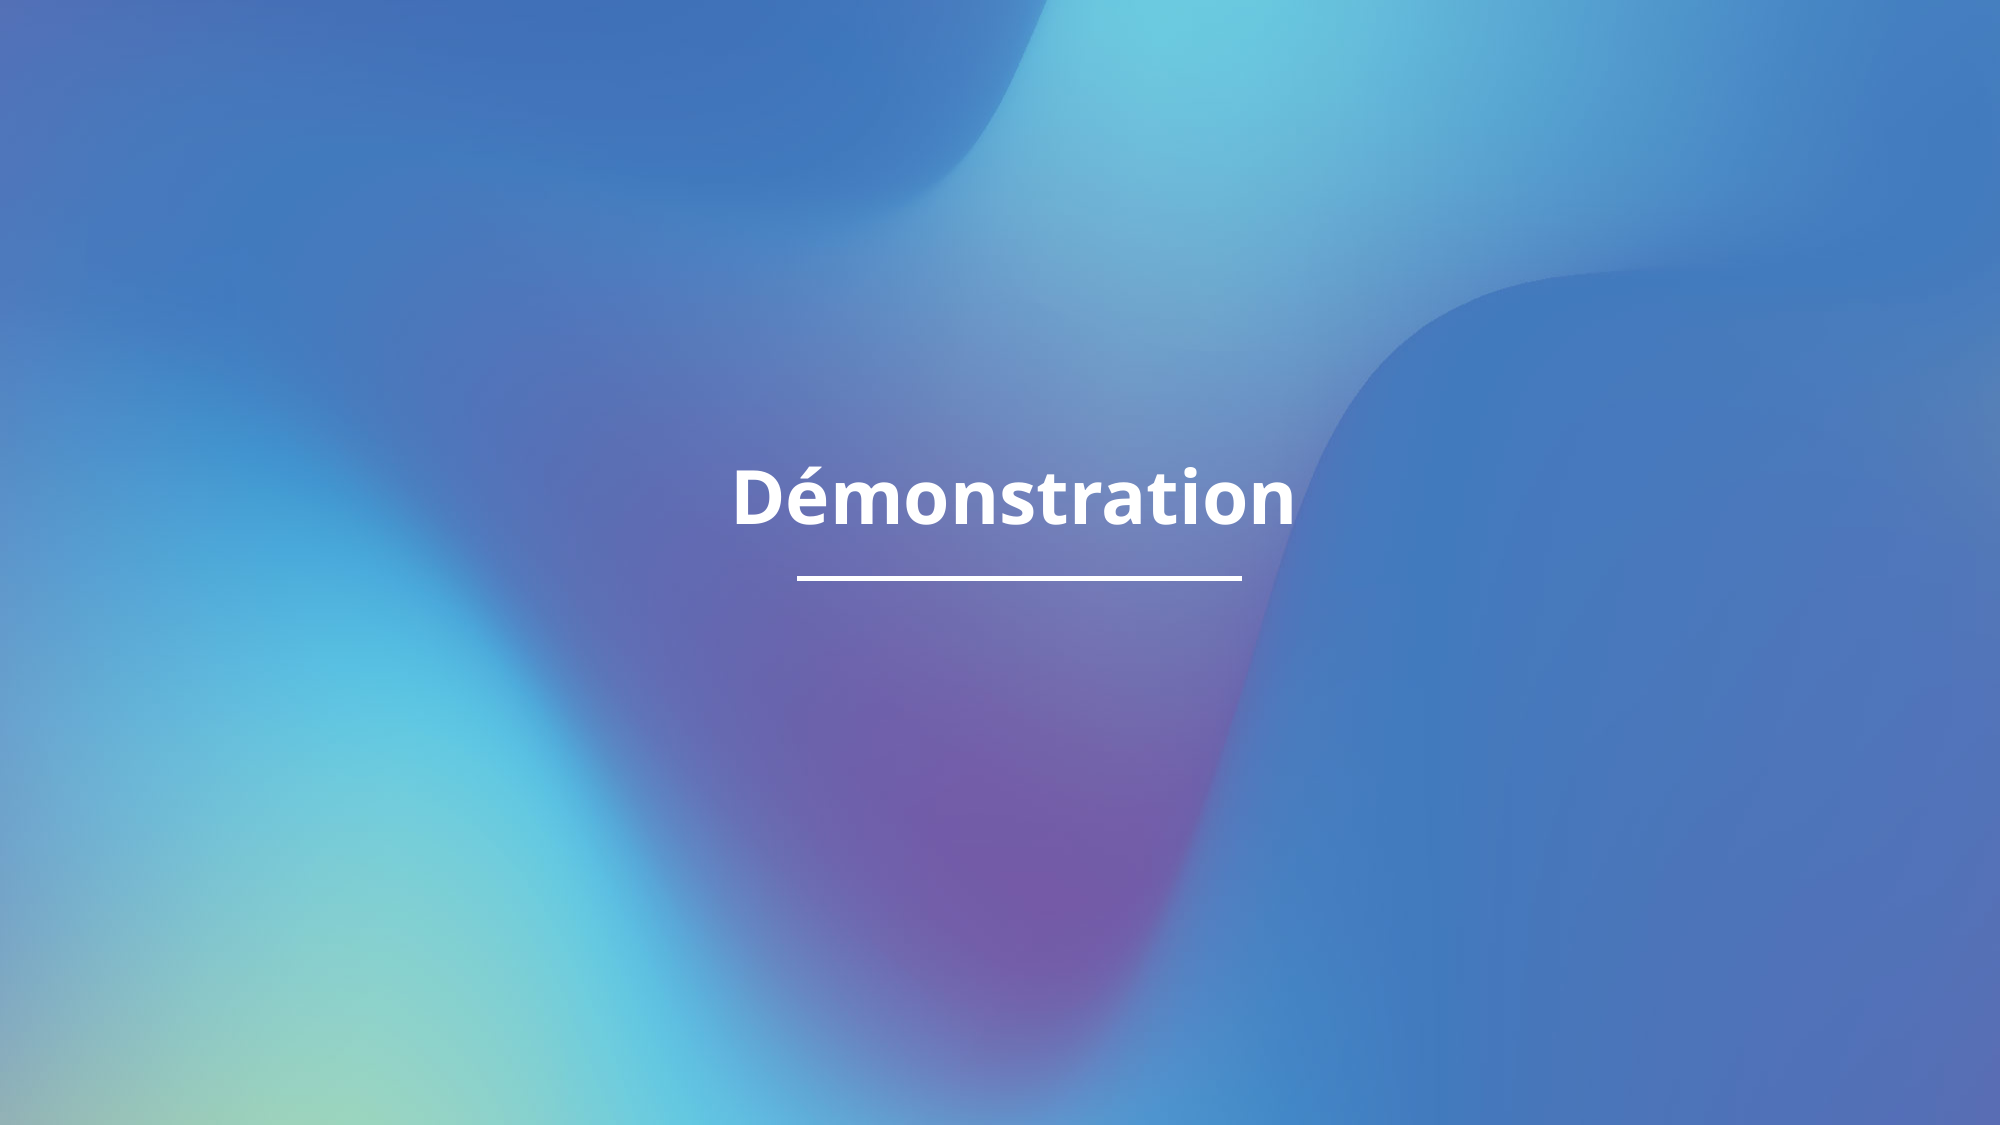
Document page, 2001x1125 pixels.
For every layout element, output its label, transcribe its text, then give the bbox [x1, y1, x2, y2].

list Démonstration [615, 395, 1414, 575]
picture [0, 0, 2000, 1125]
